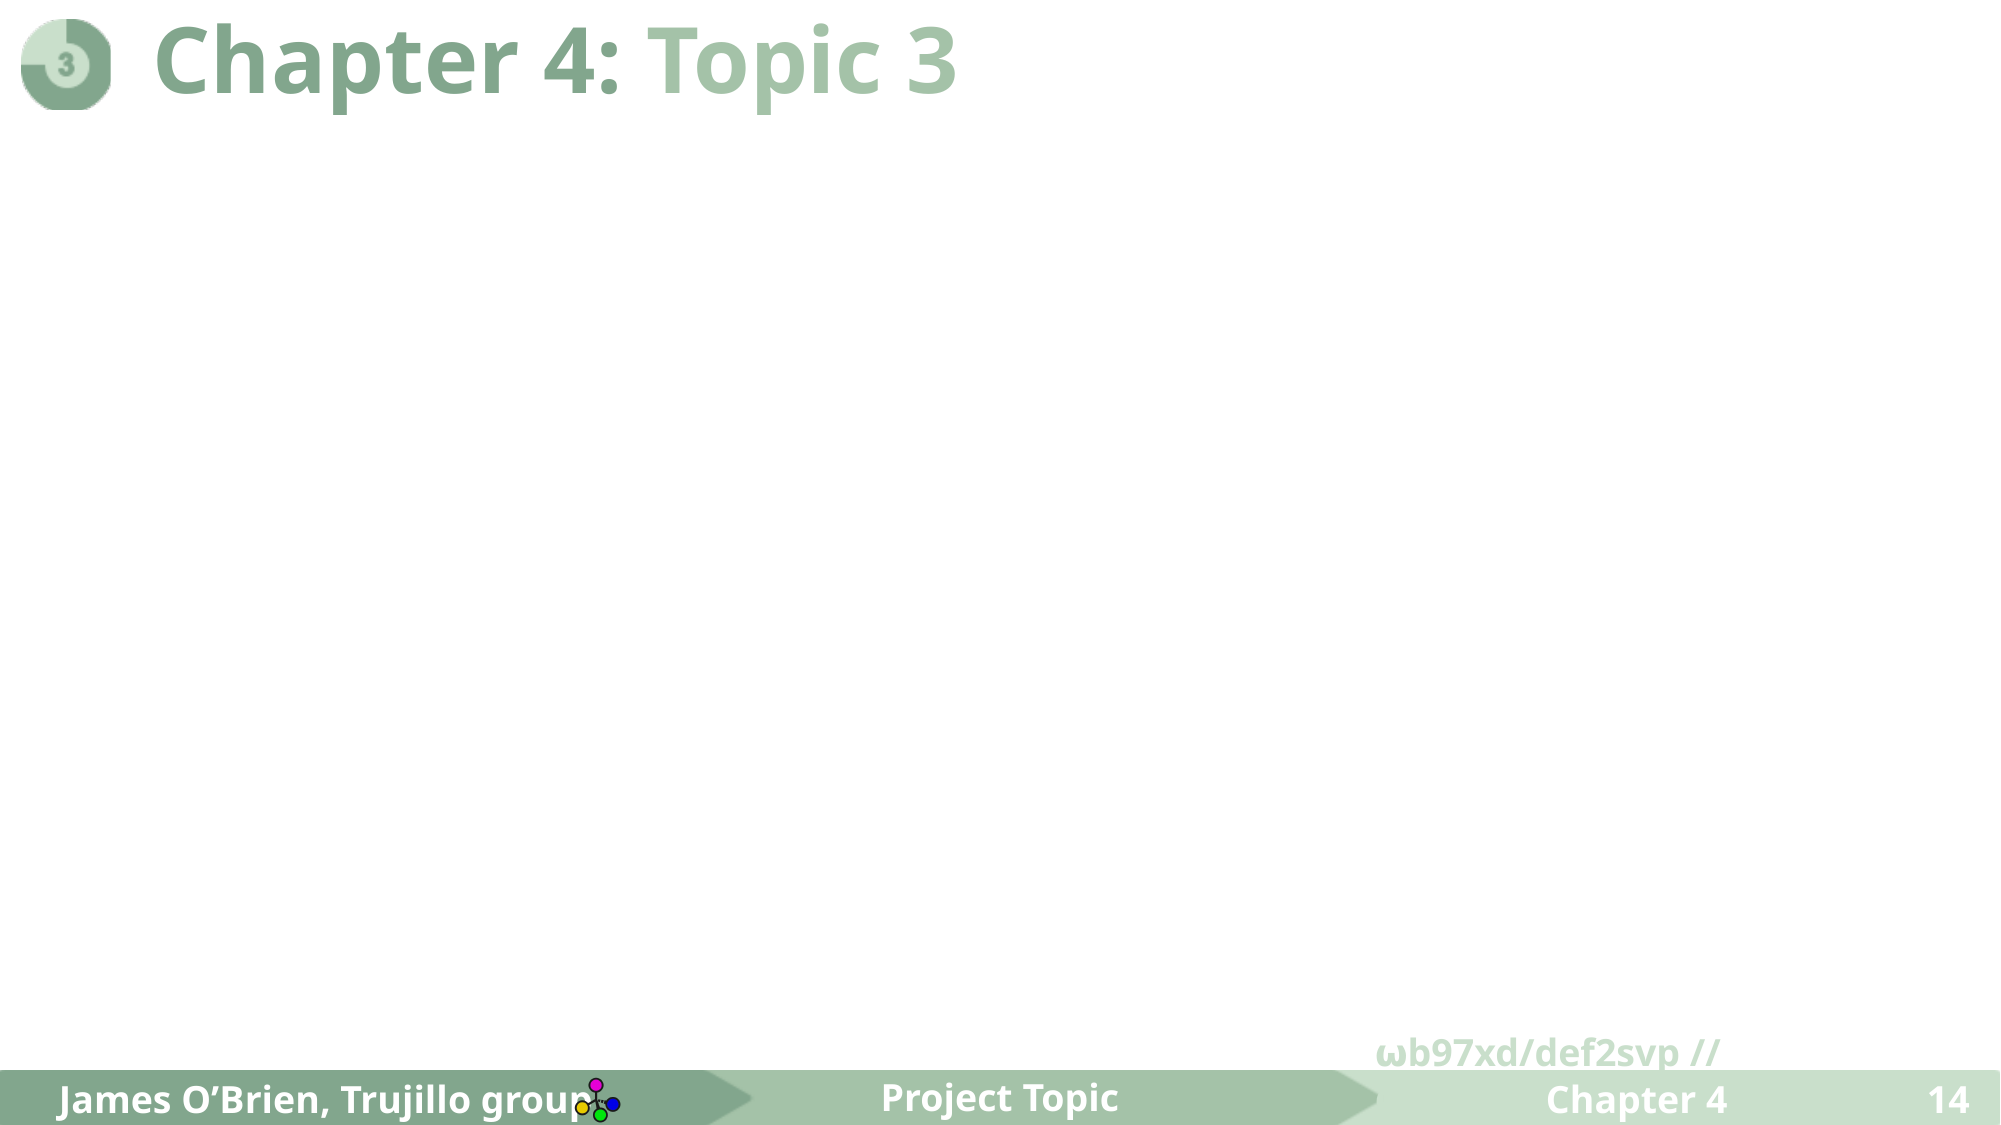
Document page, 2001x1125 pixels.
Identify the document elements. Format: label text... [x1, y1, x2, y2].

picture [0, 1070, 2000, 1125]
text_box Chapter 4: Topic 3 [137, 0, 1863, 173]
text_box ⍵b97xd/def2svp // ⍵b97xd/def2tzvp [1360, 1021, 2000, 1070]
picture [20, 19, 112, 110]
text_box Project Topic [865, 1066, 1135, 1070]
